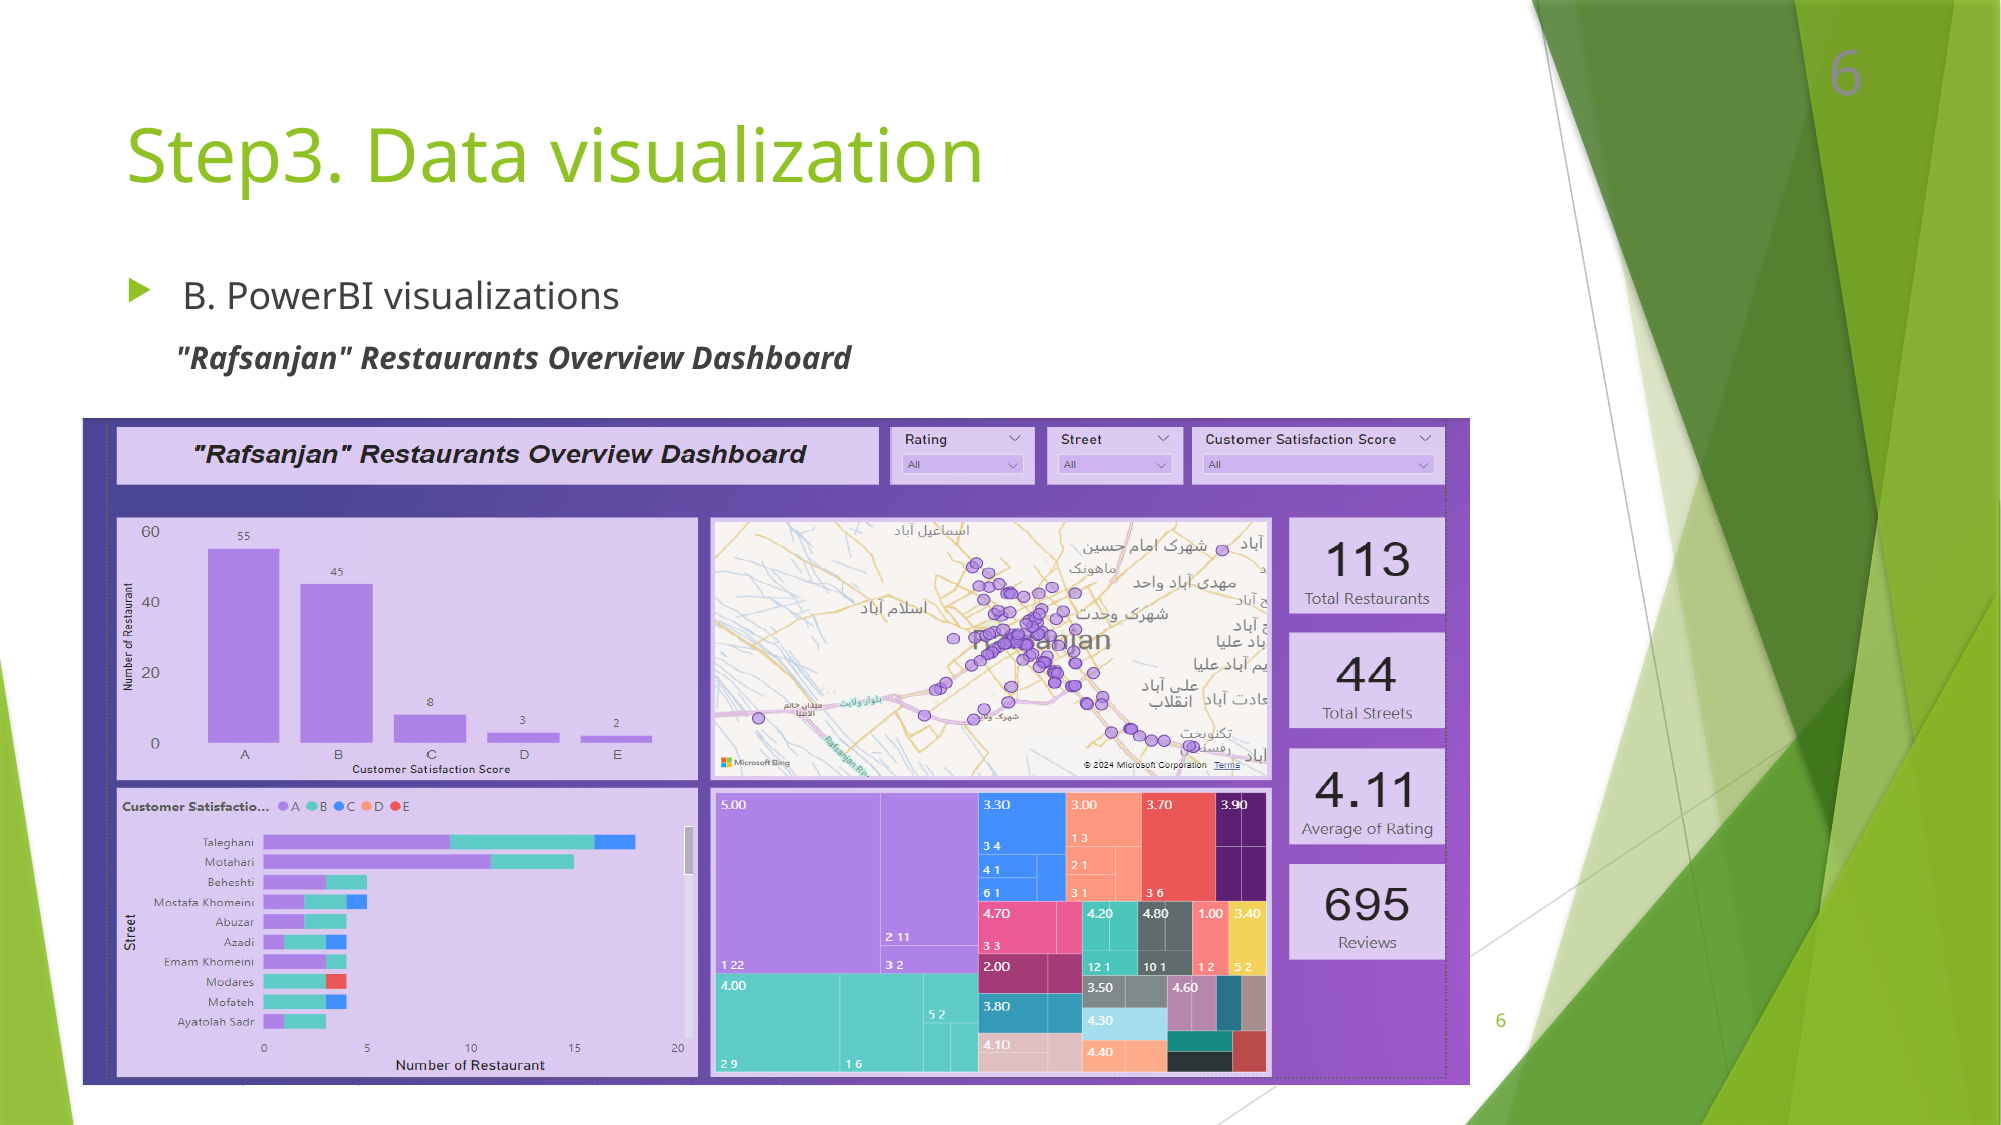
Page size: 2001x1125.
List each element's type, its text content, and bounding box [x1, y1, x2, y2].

title Step3. Data visualization [111, 99, 1522, 264]
picture [80, 418, 1471, 1086]
slide_number 6 [1476, 991, 1522, 1051]
text_box 6 [1813, 40, 1903, 100]
list B. PowerBI visualizations "Rafsanjan" Restaurants Overview Dashboard [111, 264, 1522, 991]
